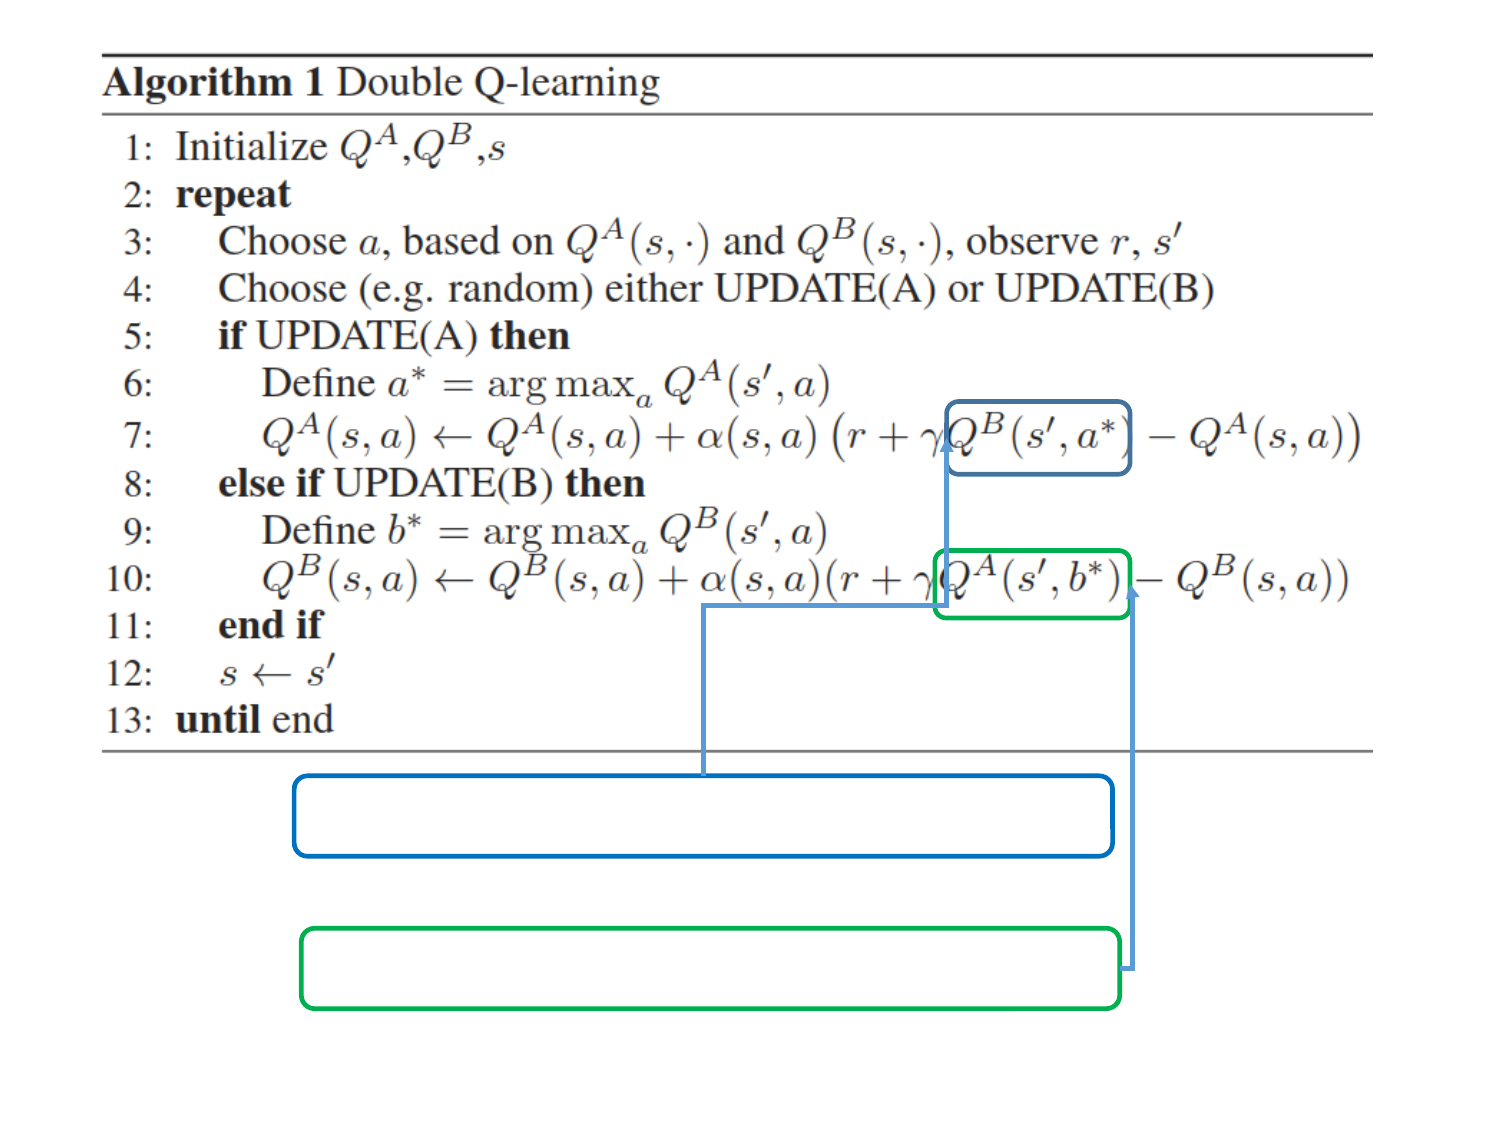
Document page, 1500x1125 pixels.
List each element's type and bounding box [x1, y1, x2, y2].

picture [65, 27, 1373, 776]
text_box [932, 771, 1317, 782]
text_box [293, 776, 1114, 858]
text_box [656, 485, 994, 729]
text_box [300, 927, 1121, 1010]
